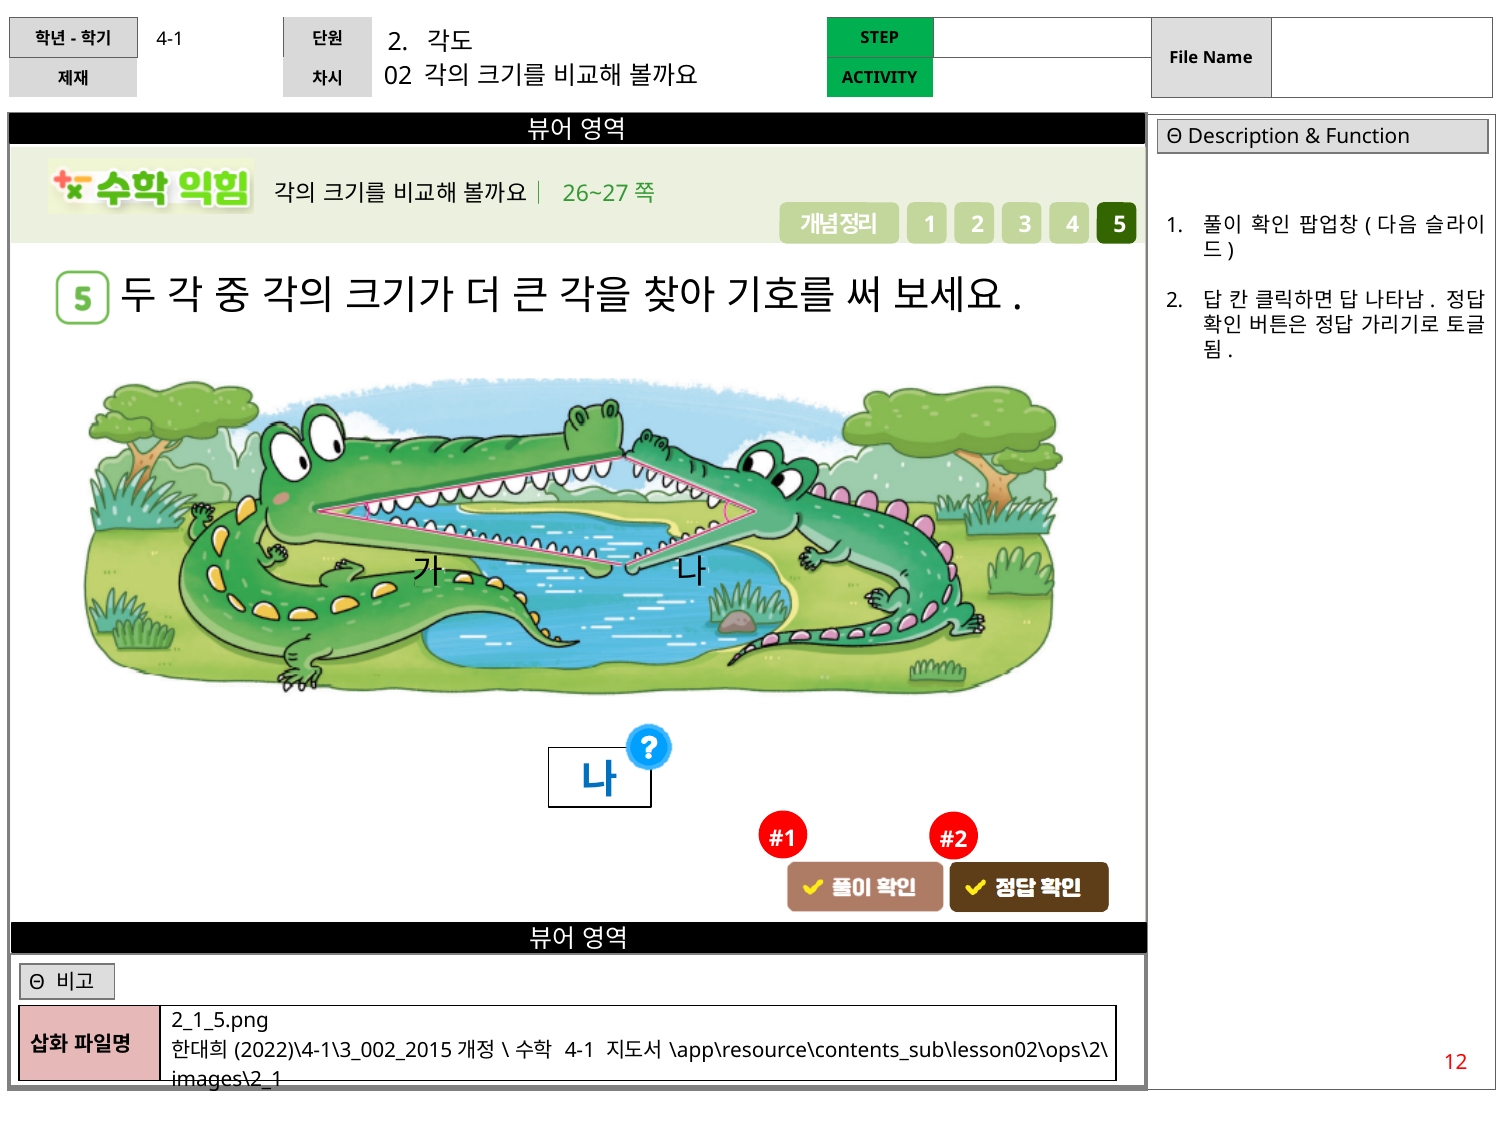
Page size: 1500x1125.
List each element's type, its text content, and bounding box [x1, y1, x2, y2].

text_box 각의 크기를 비교해 볼까요│ 26~27쪽 [259, 171, 808, 214]
text_box 2. 각도 [372, 18, 828, 43]
text_box 5 [1094, 200, 1139, 246]
picture [948, 858, 1111, 913]
picture [618, 718, 679, 777]
text_box 1 [904, 200, 949, 246]
text_box 나 [548, 747, 652, 808]
picture [51, 268, 111, 327]
table_header Θ Description & Function [1158, 120, 1487, 152]
picture [61, 348, 1070, 711]
text_box 풀이 확인 팝업창(다음 슬라이드) 답 칸 클릭하면 답 나타남. 정답 확인 버튼은 정답 가리기로 토글 됨. [1151, 179, 1500, 469]
text_box 4 [1047, 200, 1092, 246]
text_box 두 각 중 각의 크기가 더 큰 각을 찾아 기호를 써 보세요. [105, 263, 1137, 326]
text_box 02 각의 크기를 비교해 볼까요 [369, 52, 787, 98]
picture [48, 158, 254, 214]
table_header 2_1_5.png 한대희(2022)\4-1\3_002_2015개정\수학 4-1 지도서\app\resource\contents_sub\lesson02\ops\2\images\2_1 [161, 1006, 1115, 1080]
text_box 3 [999, 200, 1044, 246]
text_box #1 [756, 808, 810, 861]
text_box 개념 정리 [777, 200, 902, 246]
text_box 4-1 [141, 18, 284, 55]
text_box #2 [927, 809, 981, 858]
text_box 2 [952, 200, 997, 246]
picture [784, 858, 944, 913]
table_header 삽화 파일명 [20, 1006, 159, 1080]
